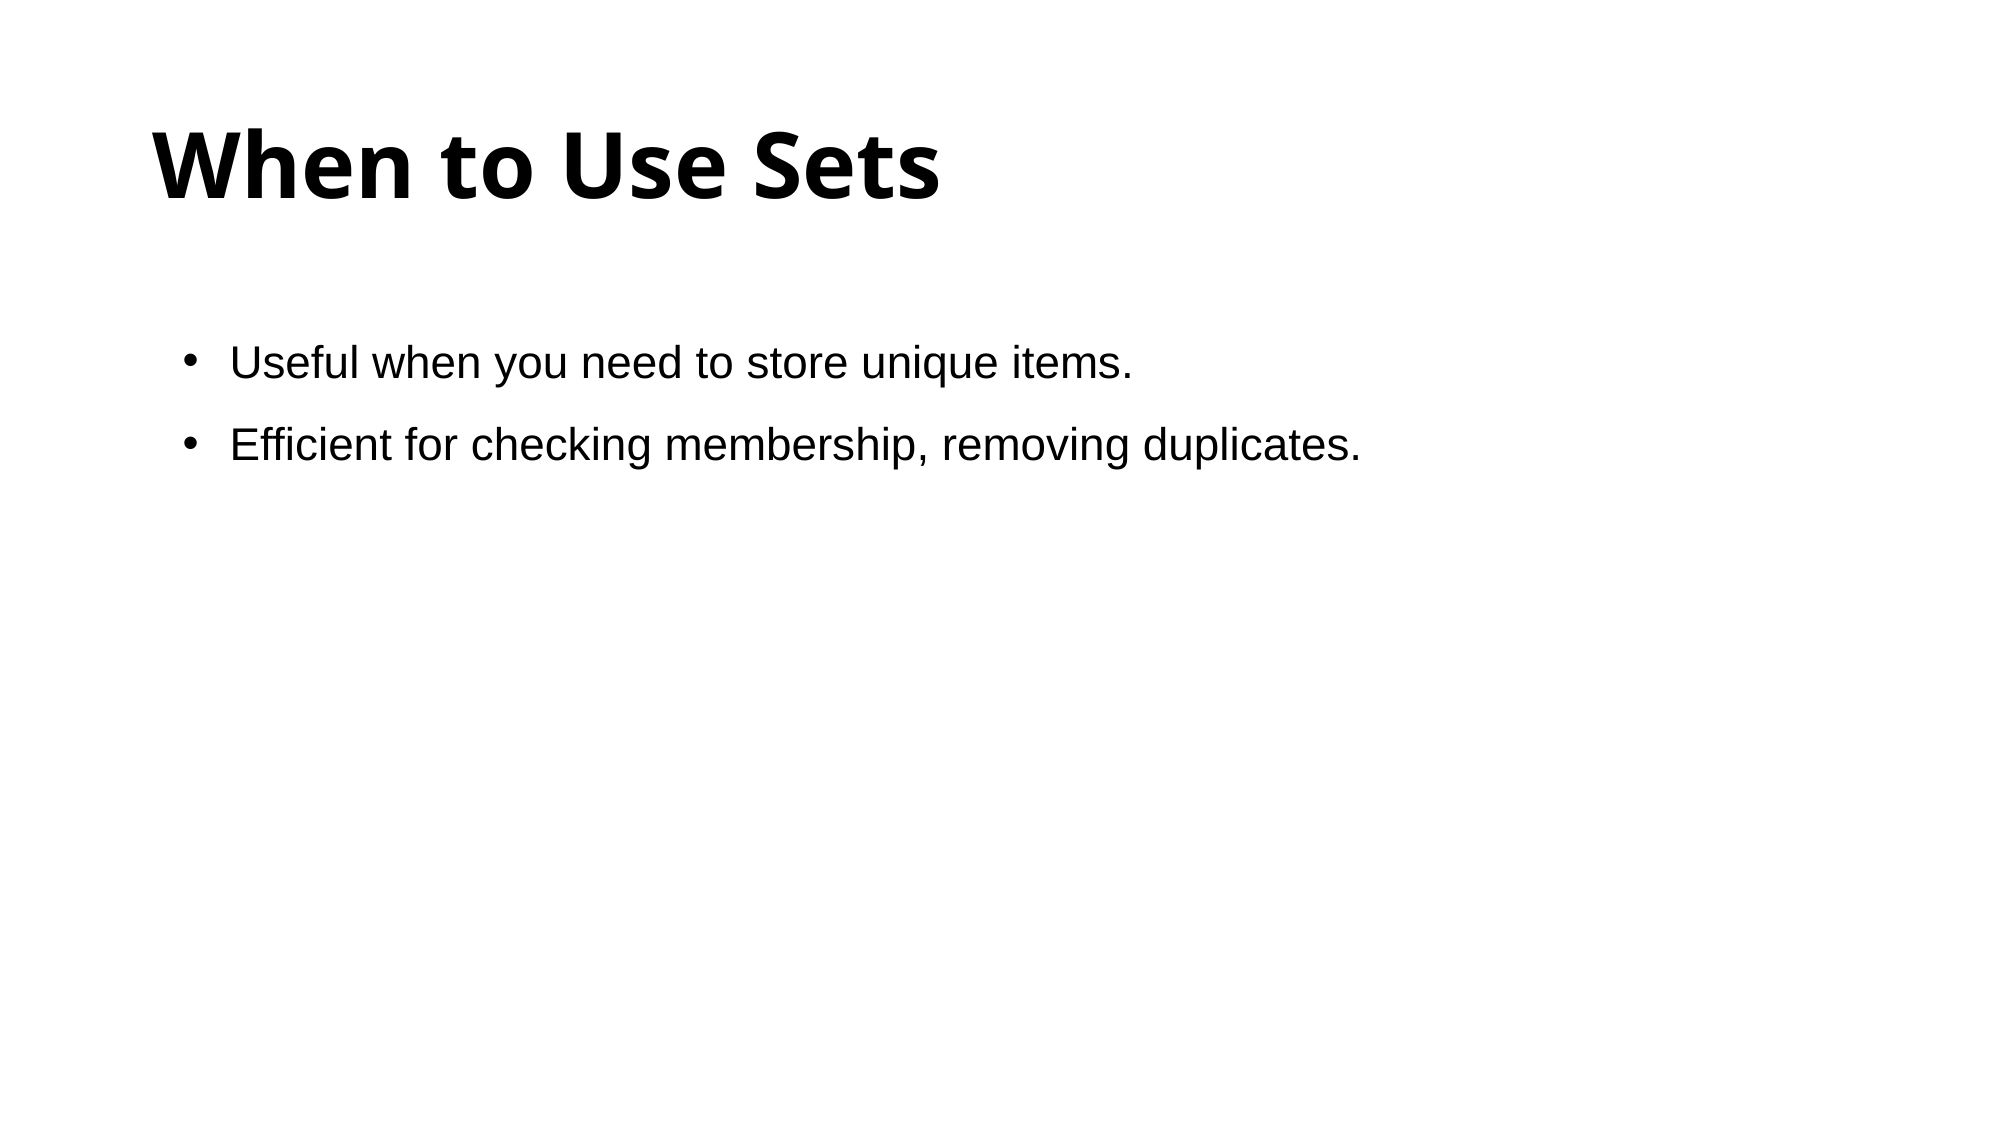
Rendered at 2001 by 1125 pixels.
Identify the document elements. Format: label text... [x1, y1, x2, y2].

title When to Use Sets [137, 59, 1863, 278]
text_box Useful when you need to store unique items. Efficient for checking membership, removing duplicates. [167, 297, 1747, 478]
